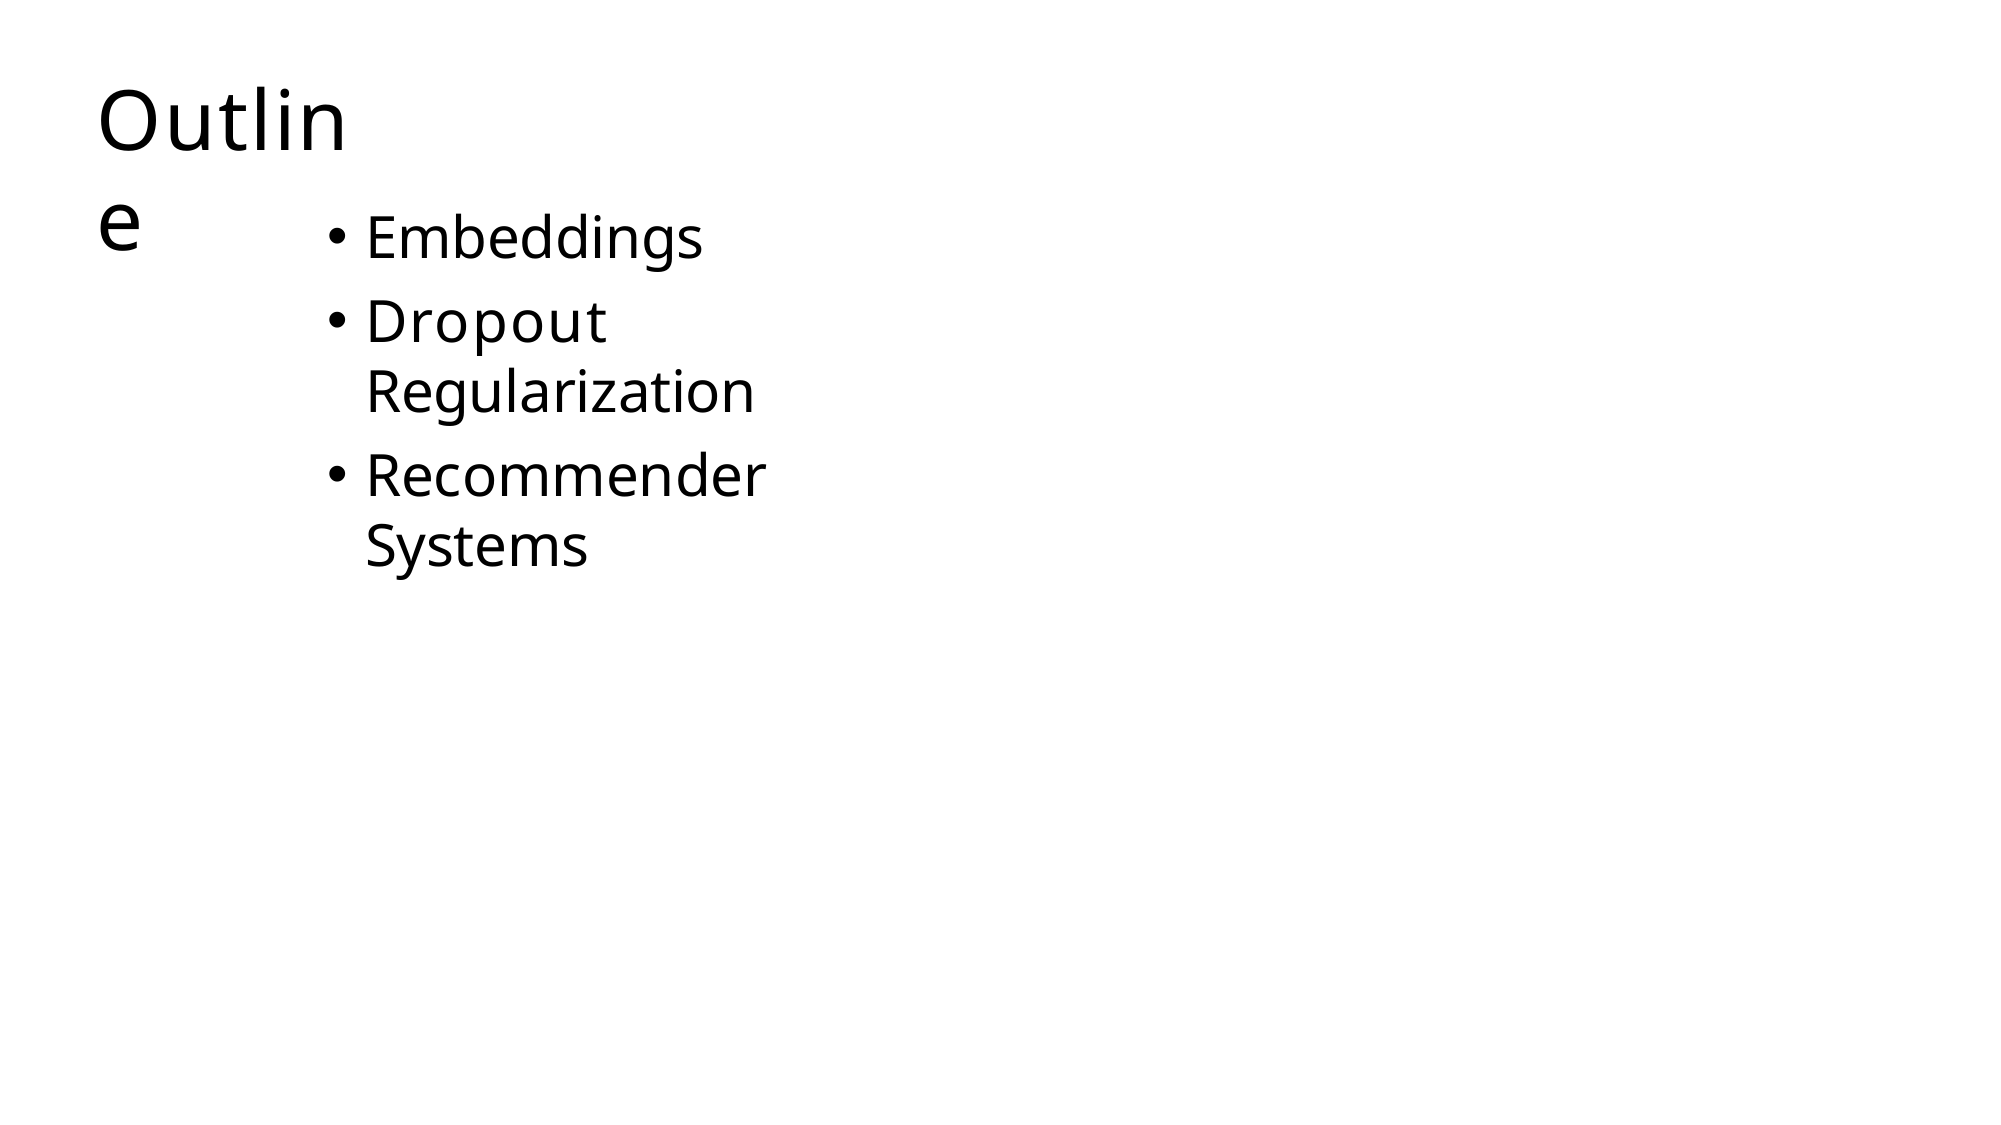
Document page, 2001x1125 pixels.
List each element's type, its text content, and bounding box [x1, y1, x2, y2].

text_box Embeddings Dropout Regularization Recommender Systems [325, 184, 990, 578]
title Outline [94, 65, 384, 268]
